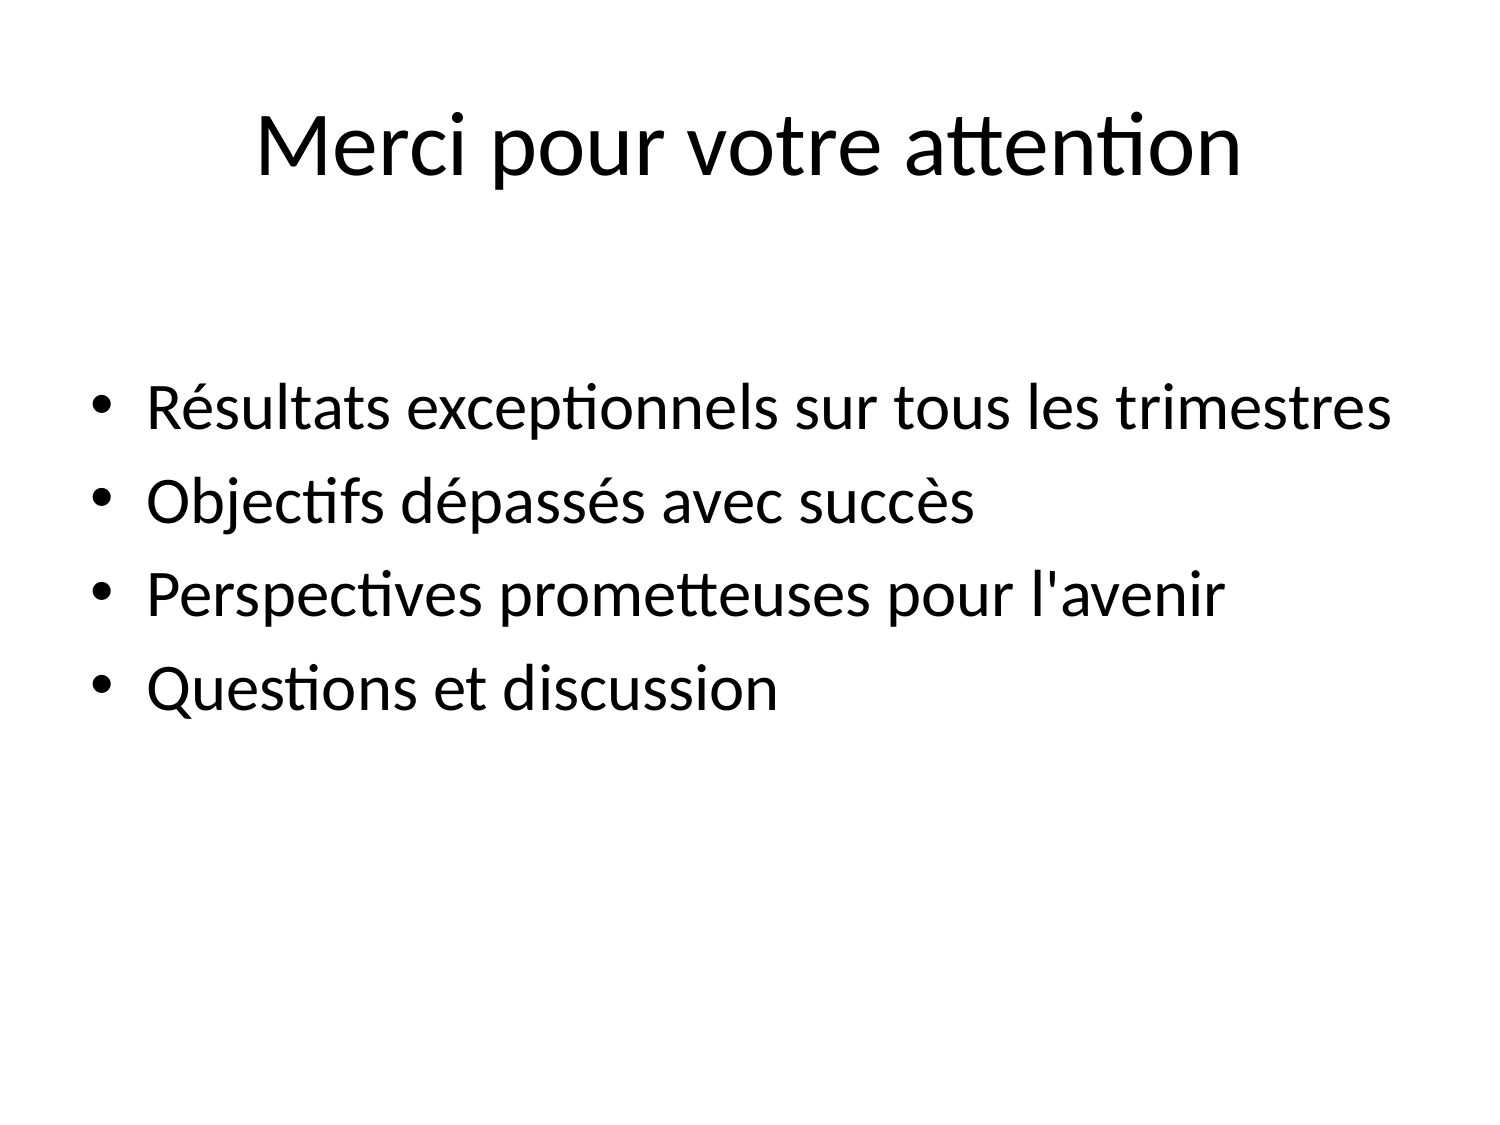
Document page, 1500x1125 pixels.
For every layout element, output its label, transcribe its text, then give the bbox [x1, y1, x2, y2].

list Résultats exceptionnels sur tous les trimestres Objectifs dépassés avec succès Perspectives prometteuses pour l'avenir Questions et discussion [75, 262, 1425, 1005]
title Merci pour votre attention [75, 45, 1425, 233]
